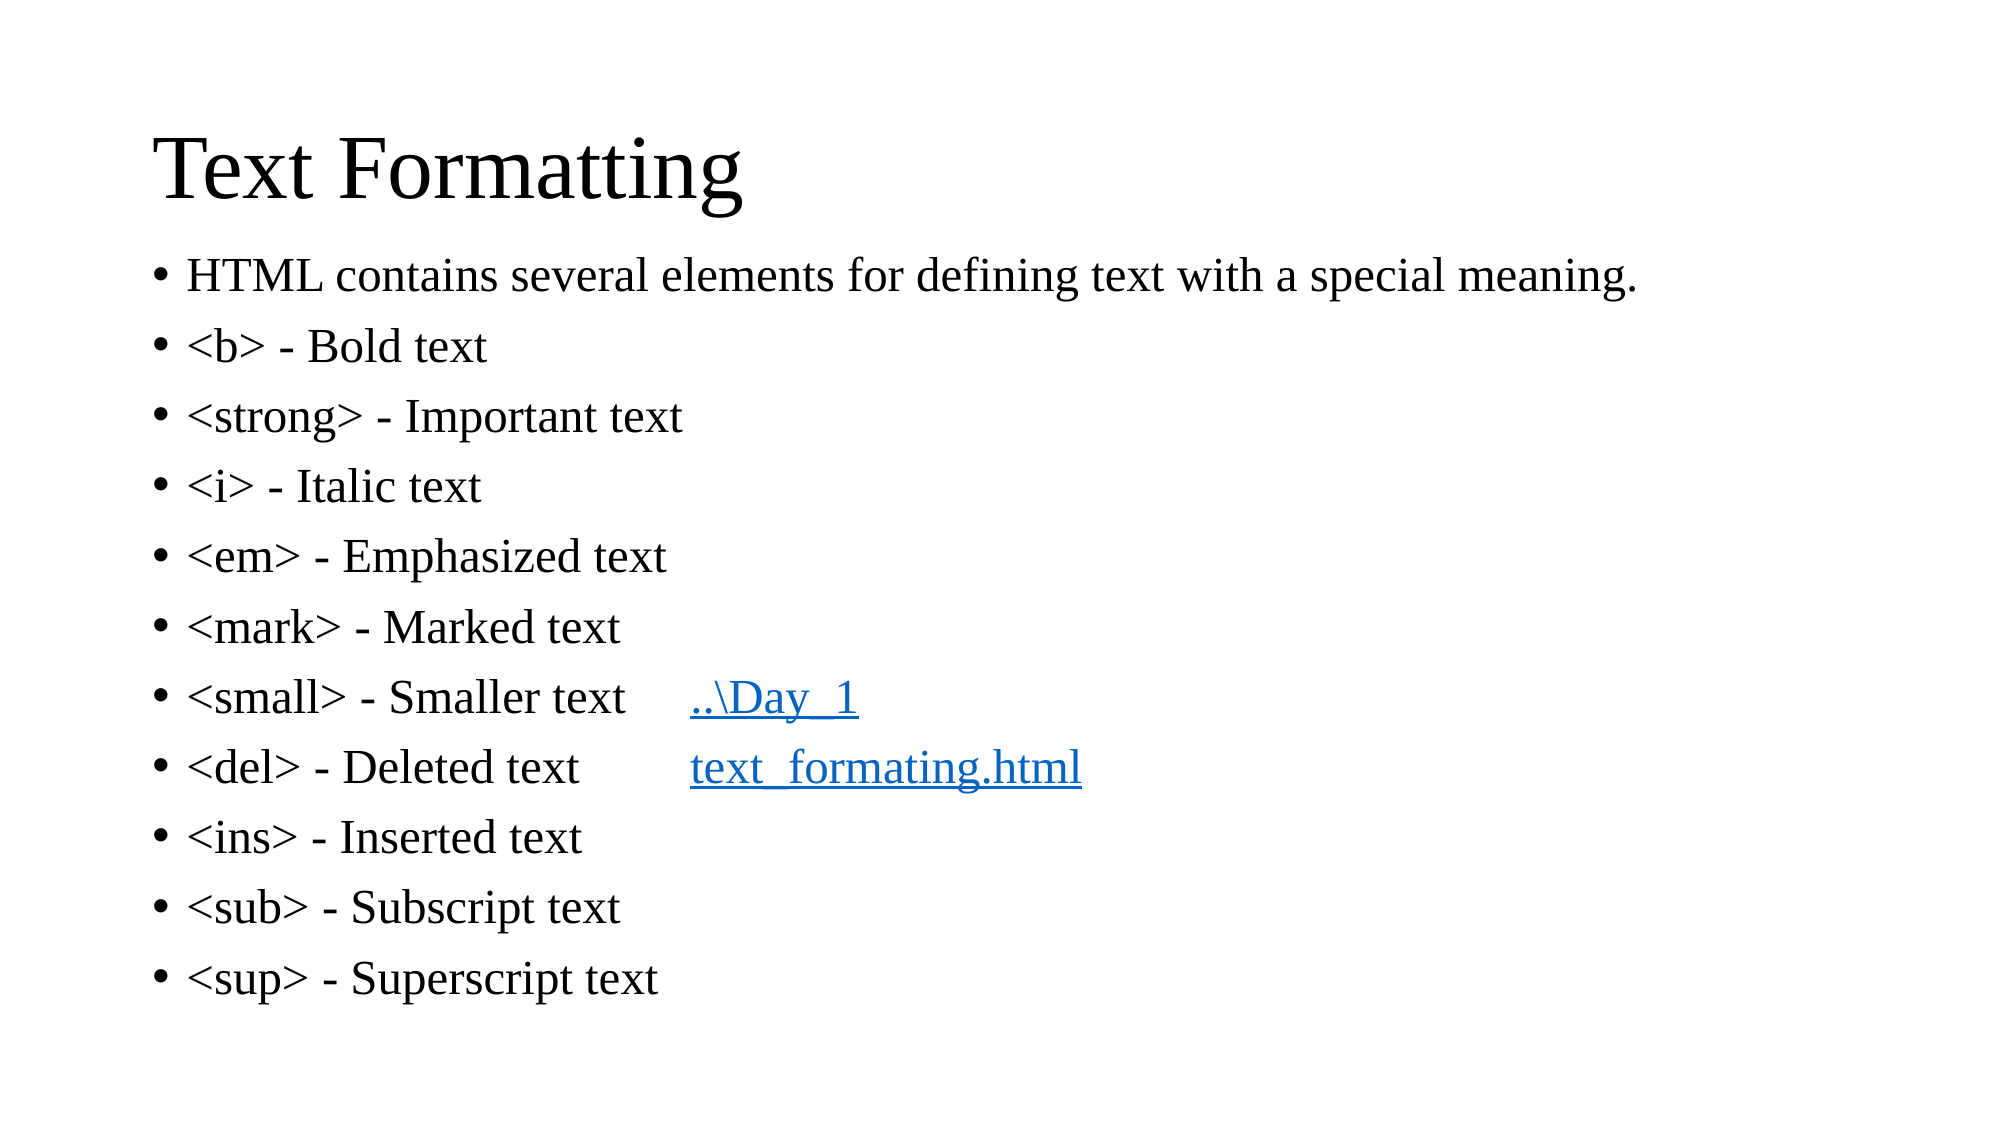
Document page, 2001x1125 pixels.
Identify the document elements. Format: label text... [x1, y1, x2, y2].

title Text Formatting [137, 59, 1863, 242]
list HTML contains several elements for defining text with a special meaning. <b> - Bold text <strong> - Important text <i> - Italic text <em> - Emphasized text <mark> - Marked text <small> - Smaller text ..\Day_1 <del> - Deleted text text_formating.html <ins> - Inserted text <sub> - Subscript text <sup> - Superscript text [137, 242, 1863, 1014]
